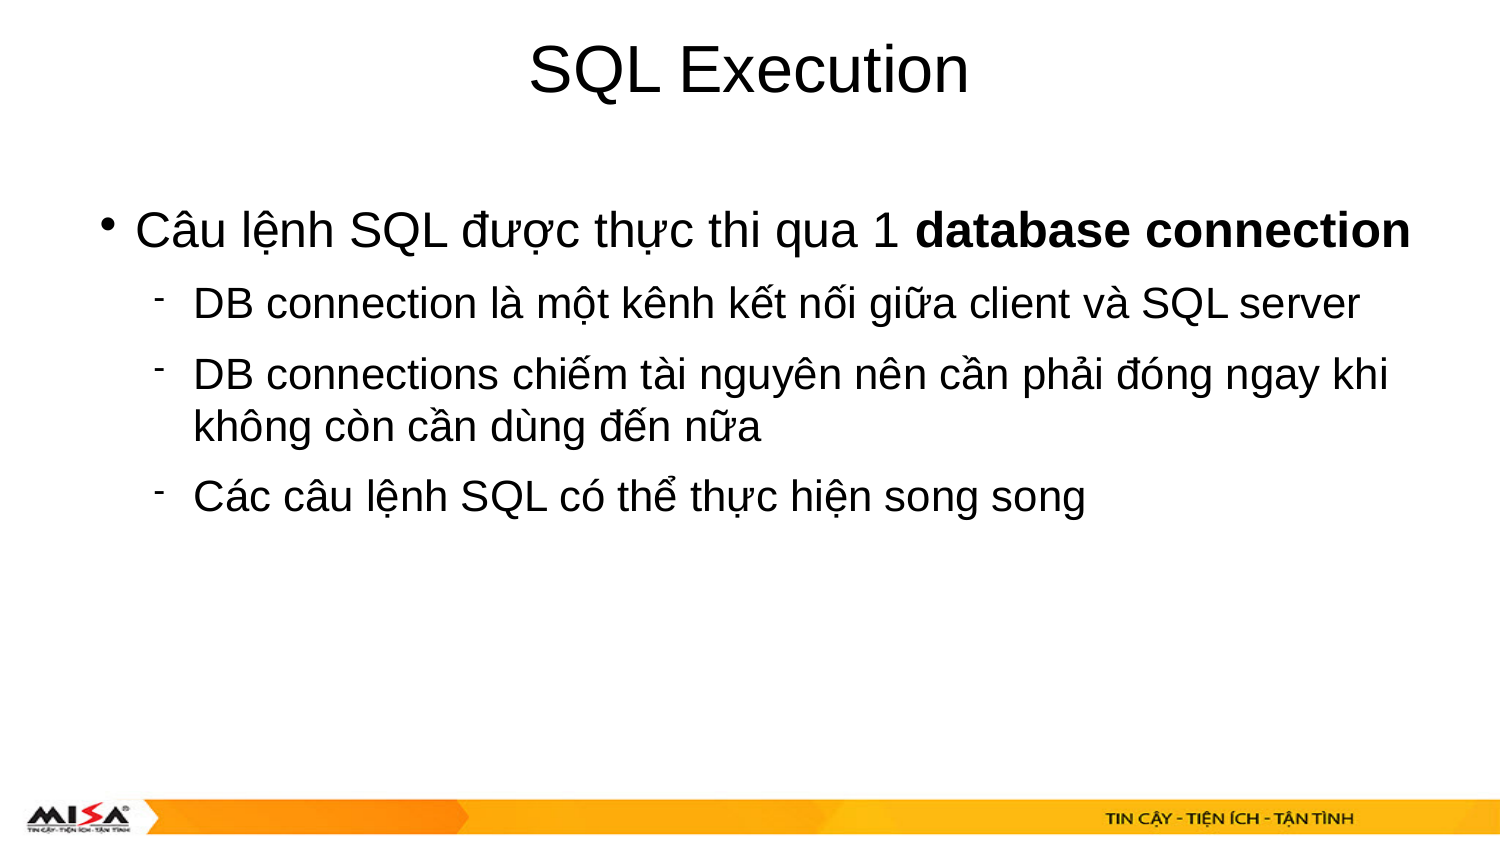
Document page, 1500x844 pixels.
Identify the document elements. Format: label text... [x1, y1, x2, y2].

list Câu lệnh SQL được thực thi qua 1 database connection DB connection là một kênh kết nối giữa client và SQL server DB connections chiếm tài nguyên nên cần phải đóng ngay khi không còn cần dùng đến nữa Các câu lệnh SQL có thể thực hiện song song [87, 197, 1413, 687]
picture [0, 141, 1500, 844]
title SQL Execution [0, 0, 1500, 141]
